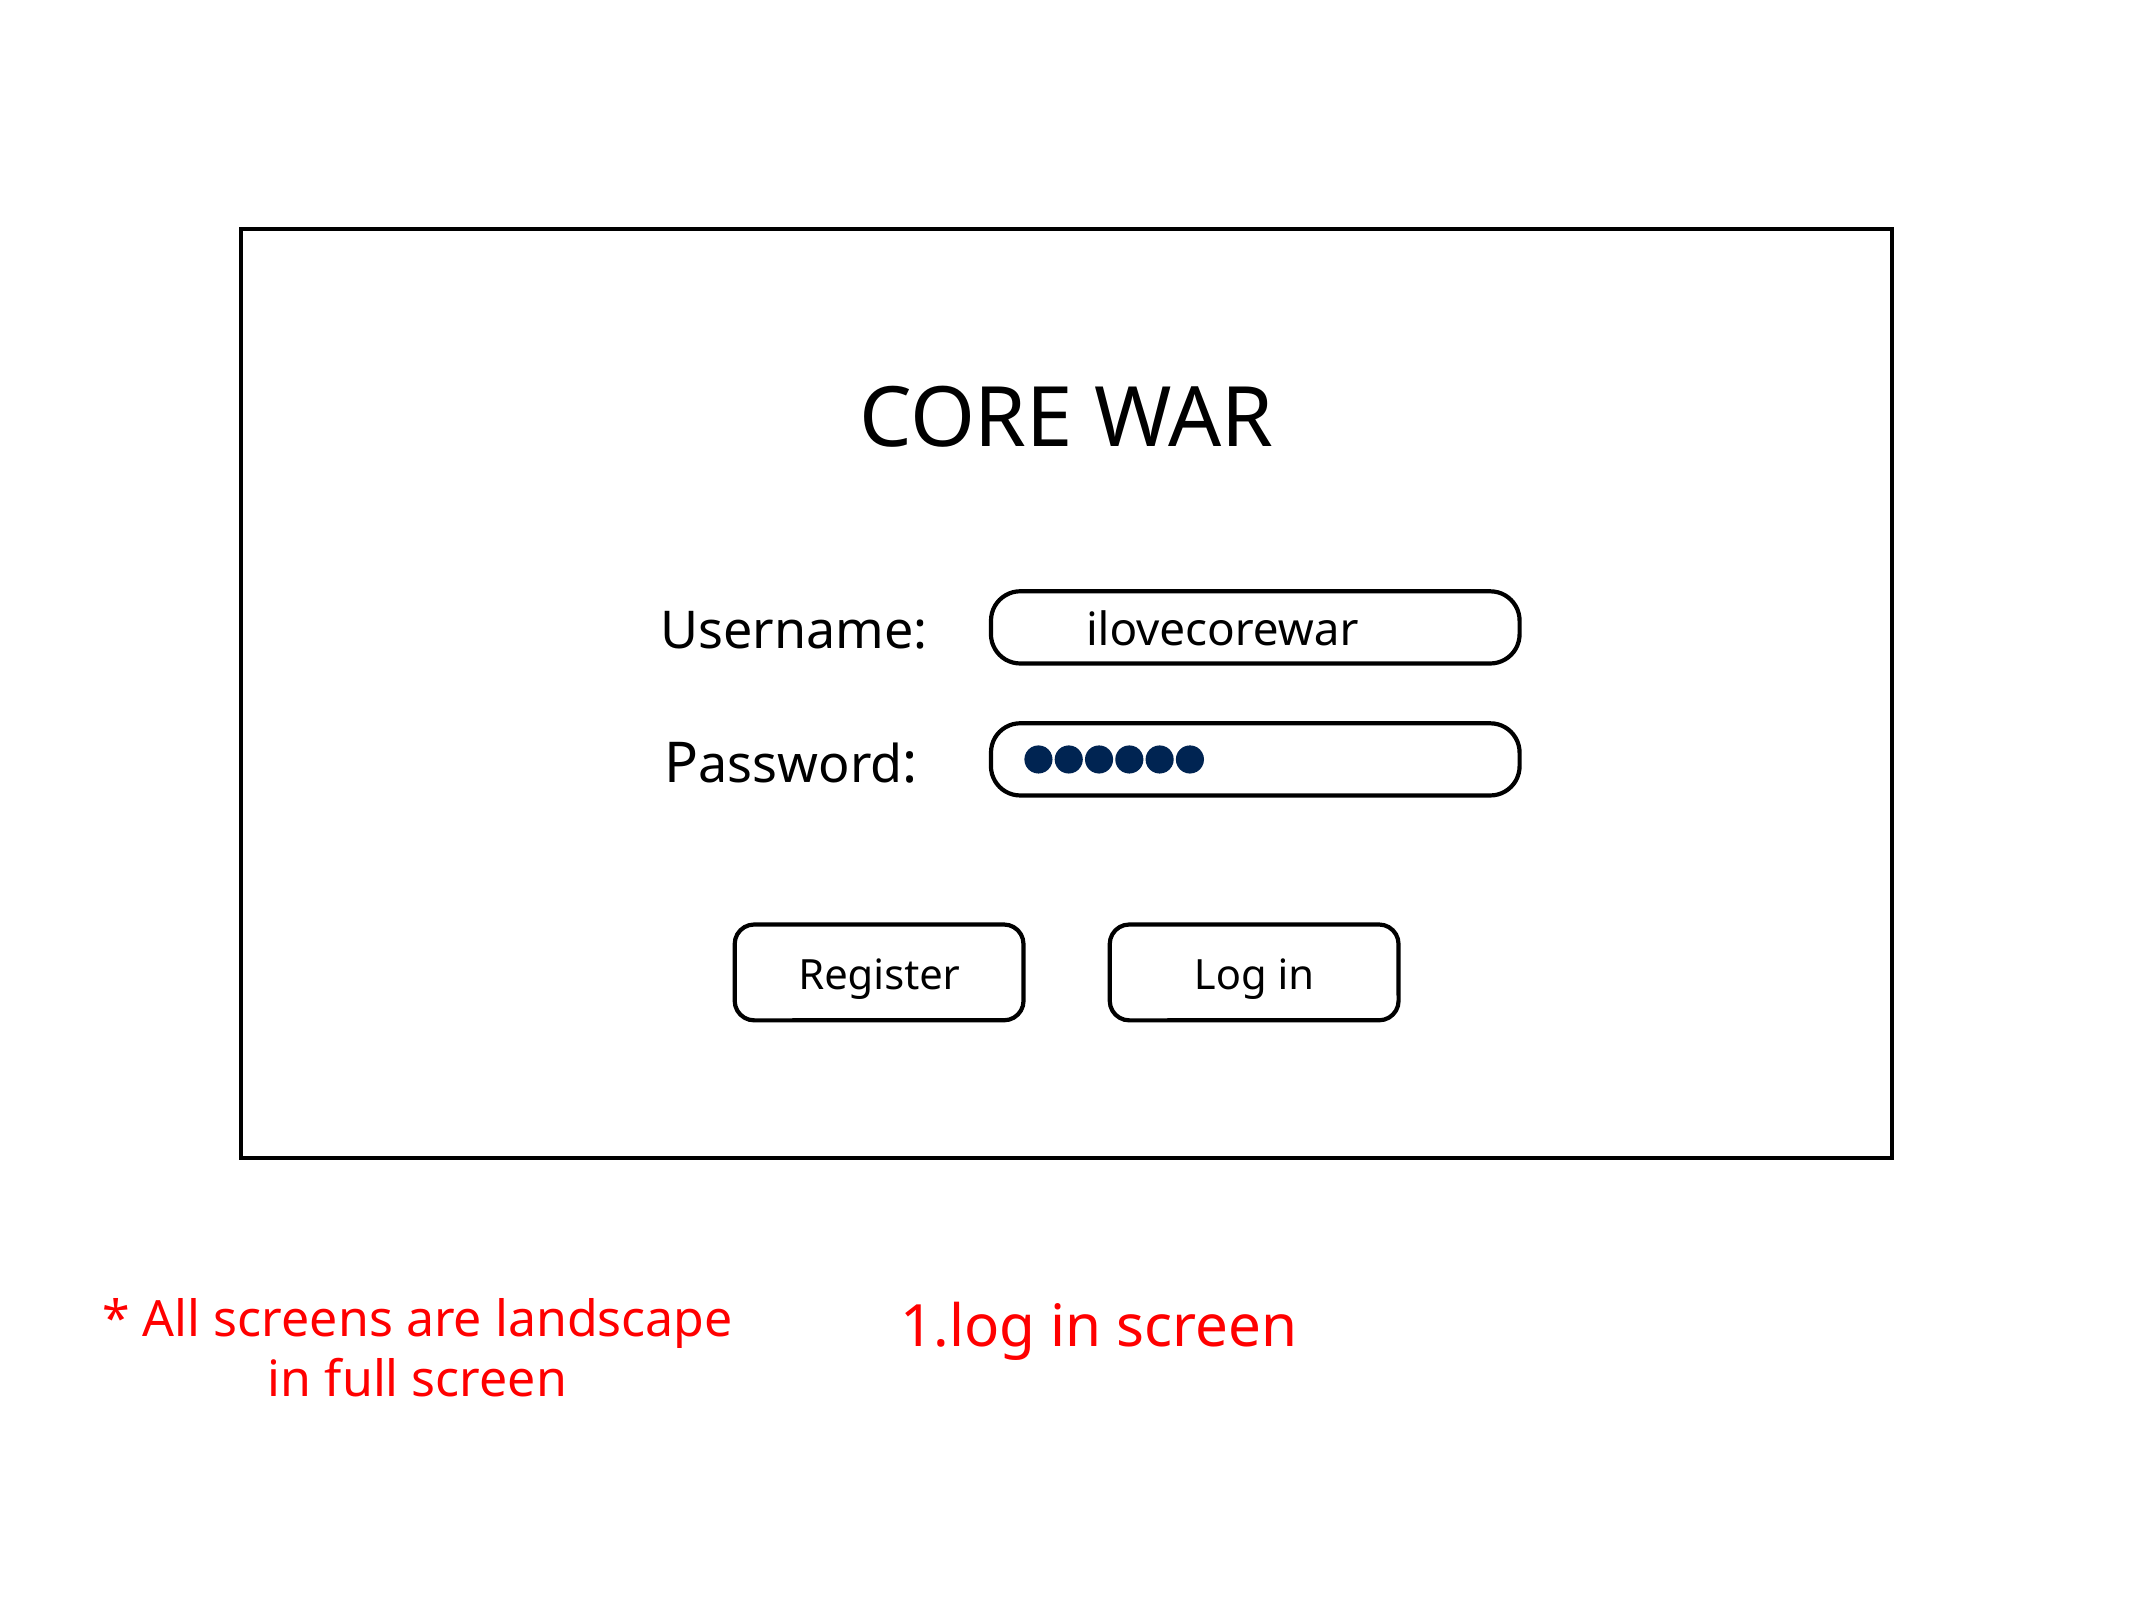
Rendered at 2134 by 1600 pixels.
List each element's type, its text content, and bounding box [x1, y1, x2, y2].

text_box [1368, 591, 1520, 664]
text_box CORE WAR [850, 354, 1283, 472]
text_box [990, 723, 1520, 796]
text_box [990, 591, 1077, 664]
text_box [1109, 924, 1399, 1021]
text_box Username: [652, 587, 937, 667]
text_box ilovecorewar [1077, 591, 1368, 664]
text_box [1024, 745, 1205, 774]
text_box Password: [656, 717, 927, 802]
text_box 1.log in screen [892, 1279, 1306, 1367]
text_box [241, 229, 1892, 1158]
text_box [734, 924, 1024, 1021]
text_box * All screens are landscape in full screen [85, 1277, 750, 1415]
